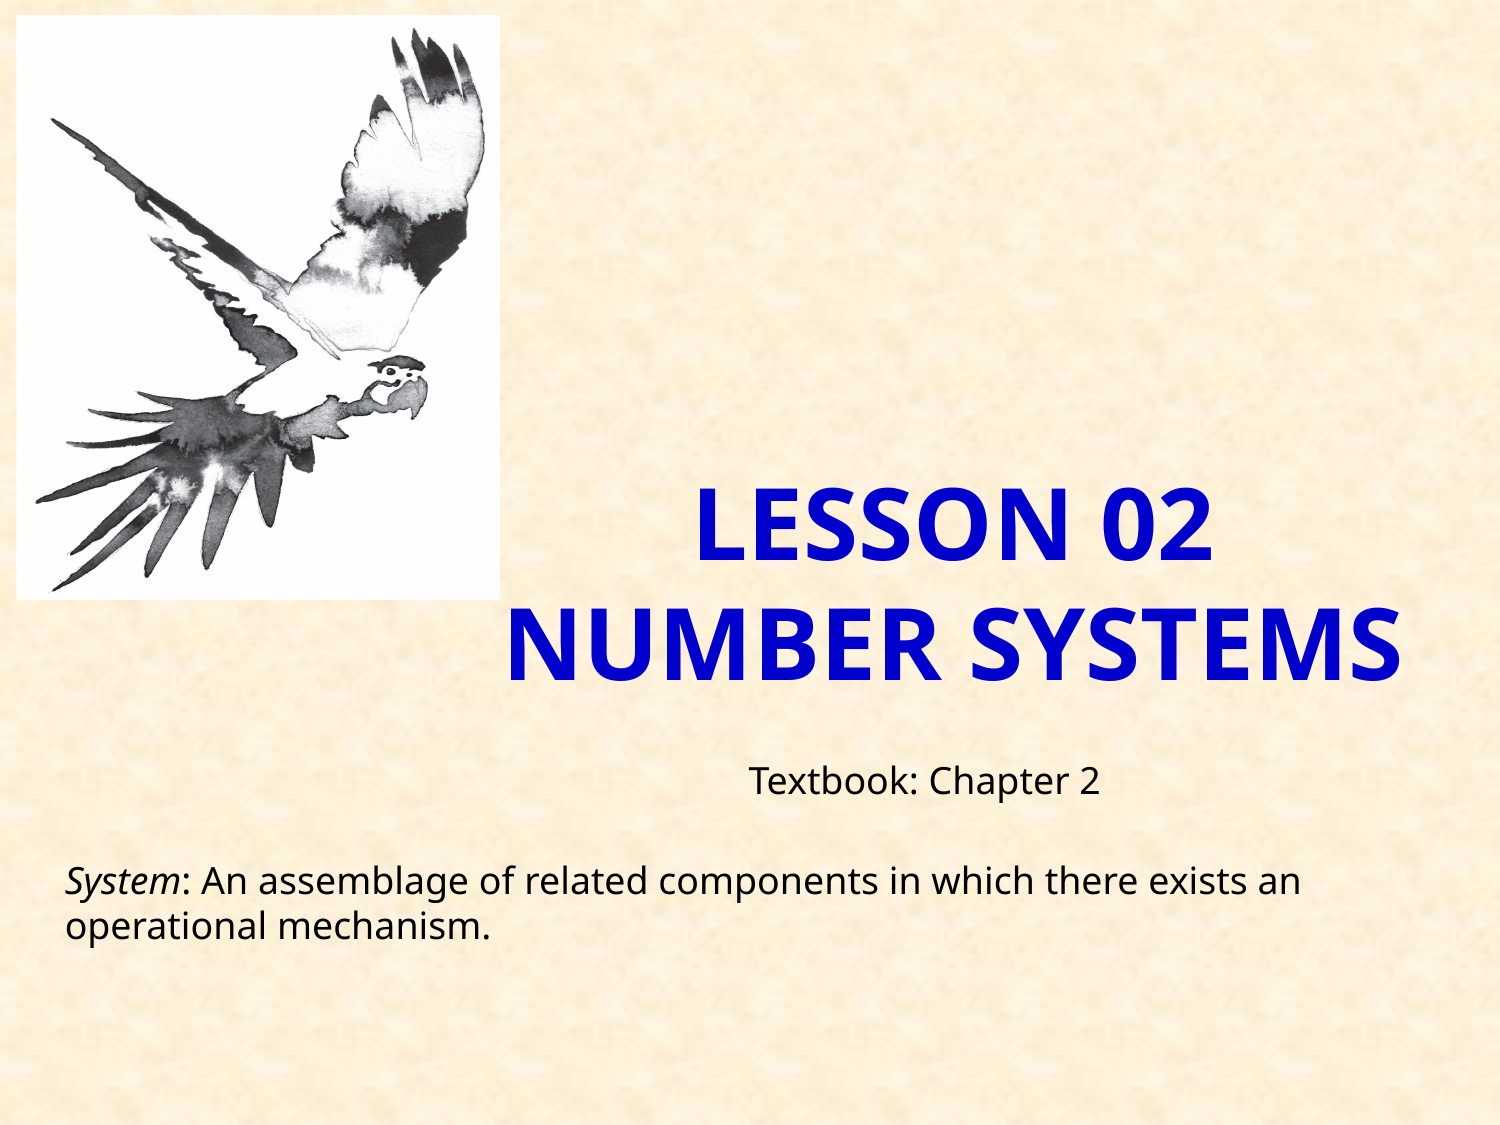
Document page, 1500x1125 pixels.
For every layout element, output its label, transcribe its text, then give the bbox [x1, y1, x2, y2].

title lesson 02 number systems [487, 312, 1420, 700]
text_box Textbook: Chapter 2 [712, 749, 1138, 810]
picture [0, 0, 1500, 1125]
text_box System: An assemblage of related components in which there exists an operational mechanism. [50, 849, 1438, 955]
